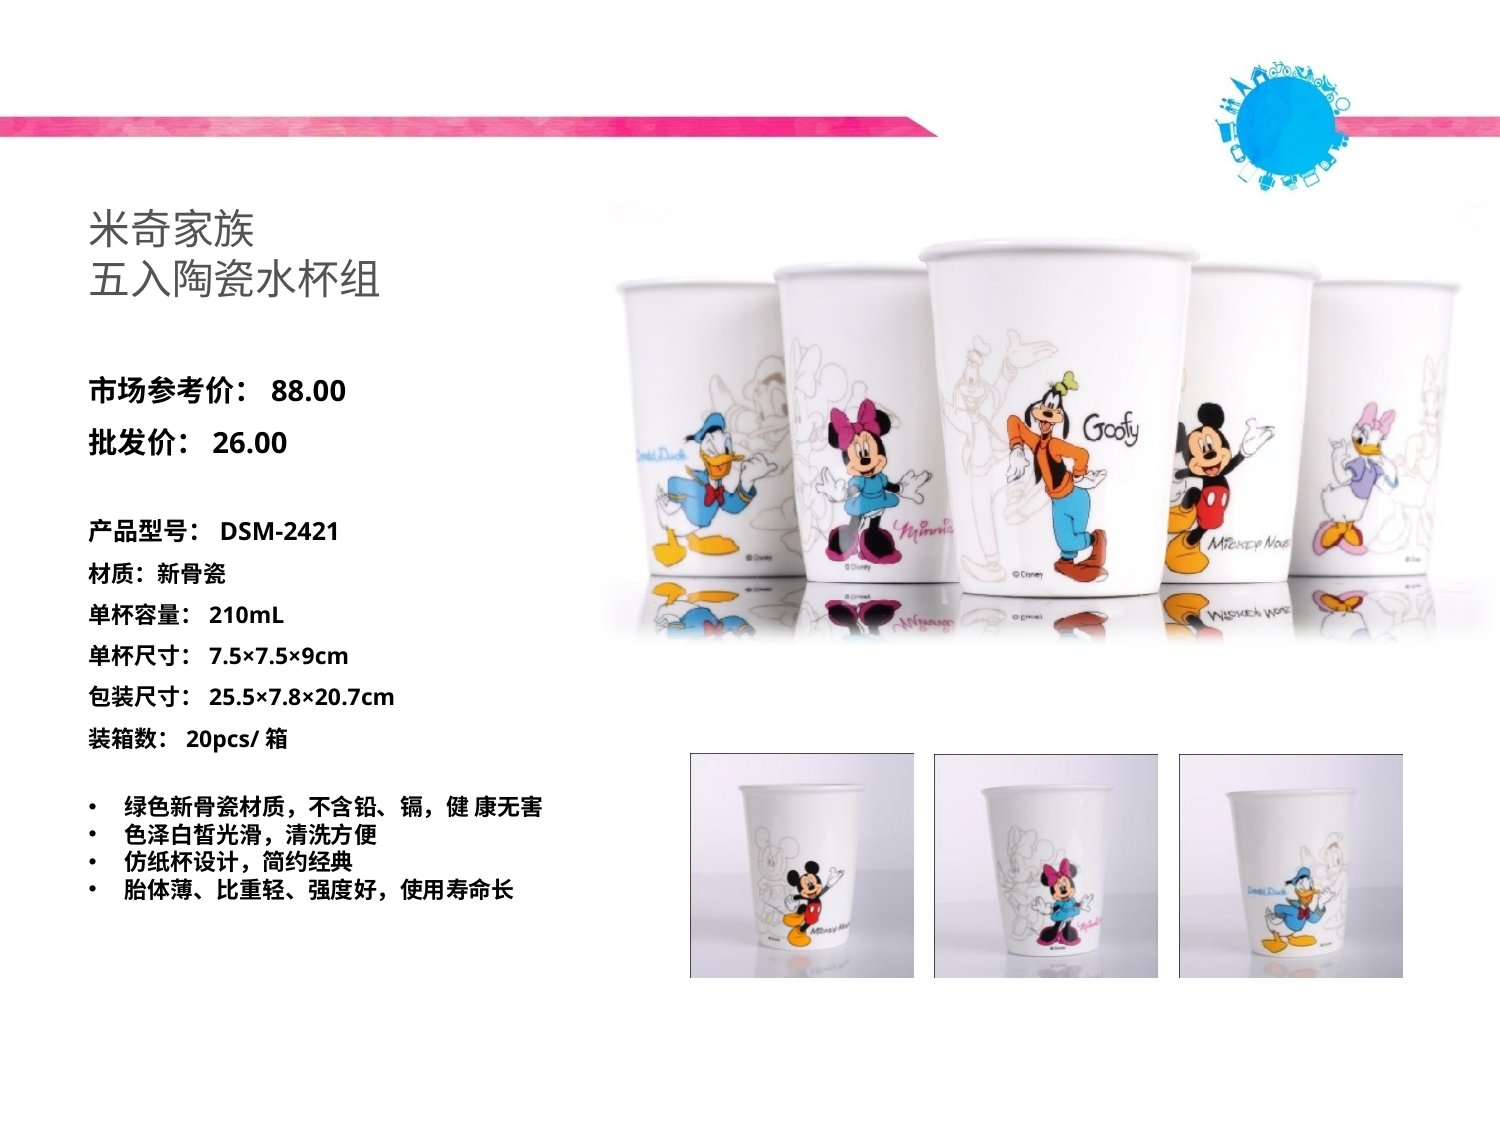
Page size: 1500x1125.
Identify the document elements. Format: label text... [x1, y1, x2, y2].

picture [0, 0, 1500, 1125]
text_box 米奇家族 五入陶瓷水杯组 市场参考价：88.00 批发价：26.00 产品型号：DSM-2421 材质：新骨瓷 单杯容量：210mL 单杯尺寸：7.5×7.5×9cm 包装尺寸：25.5×7.8×20.7cm 装箱数：20pcs/箱 绿色新骨瓷材质，不含铅、镉，健 康无害 色泽白皙光滑，清洗方便 仿纸杯设计，简约经典 胎体薄、比重轻、强度好，使用寿命长 [88, 202, 544, 903]
